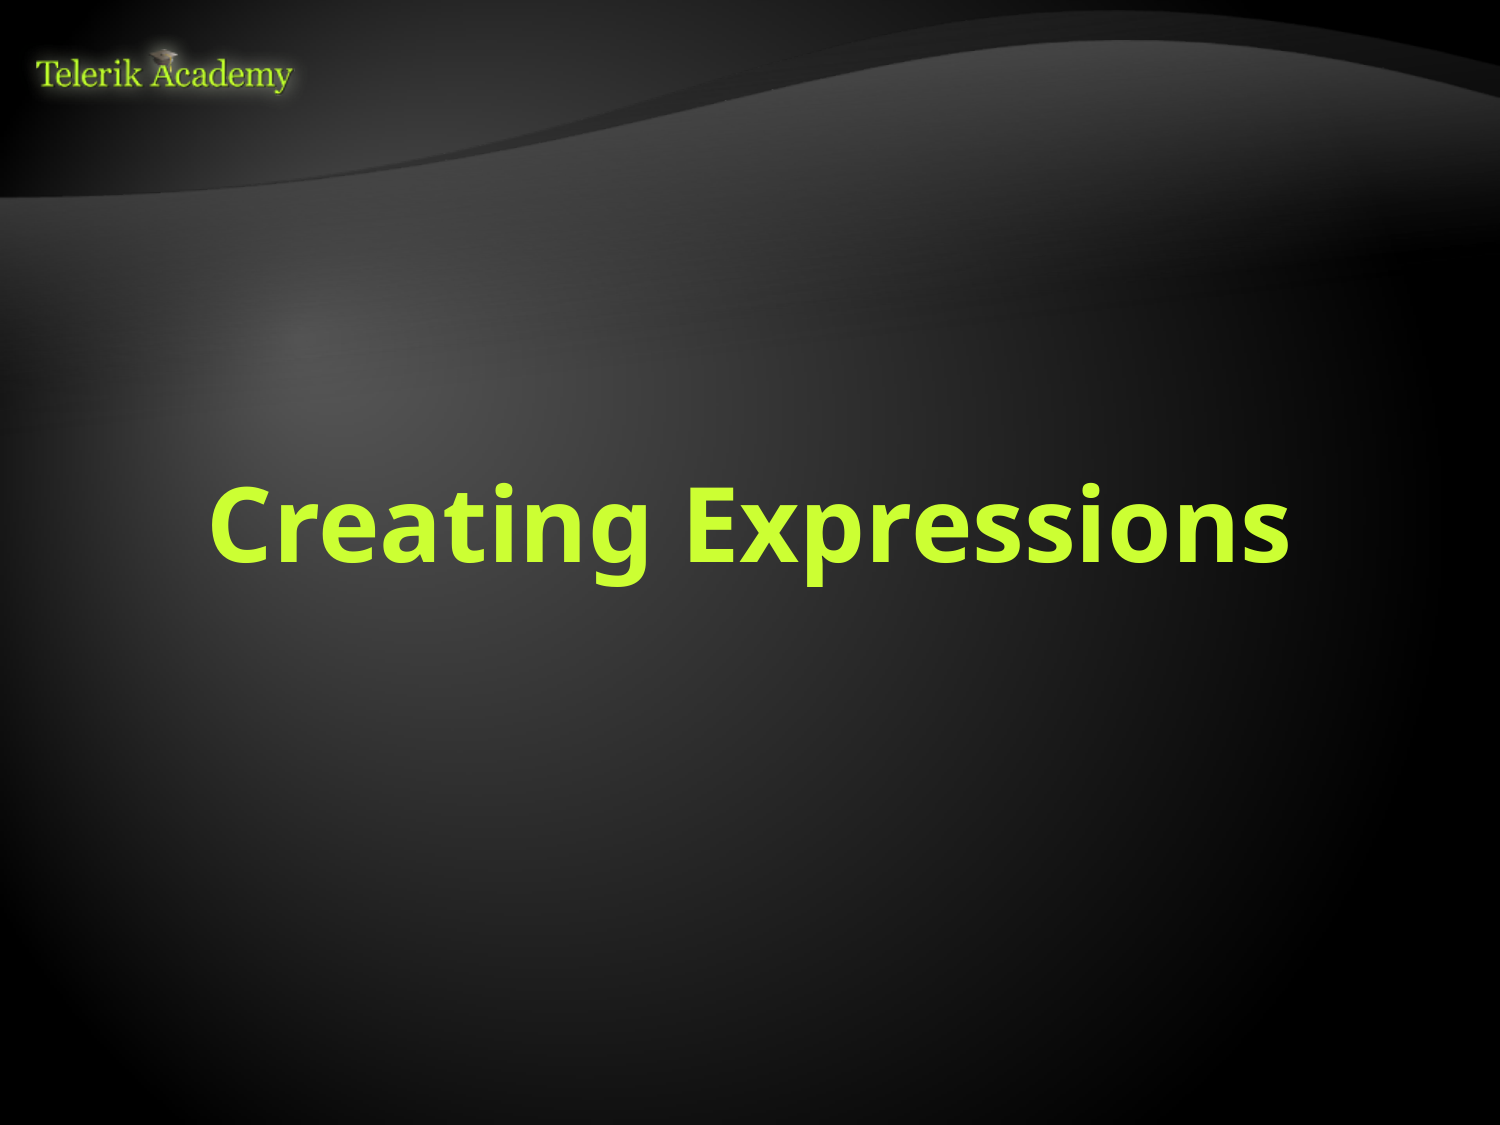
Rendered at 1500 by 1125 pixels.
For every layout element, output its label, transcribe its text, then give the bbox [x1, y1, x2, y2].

picture [0, 0, 1500, 1125]
title Creating Expressions [75, 412, 1425, 638]
